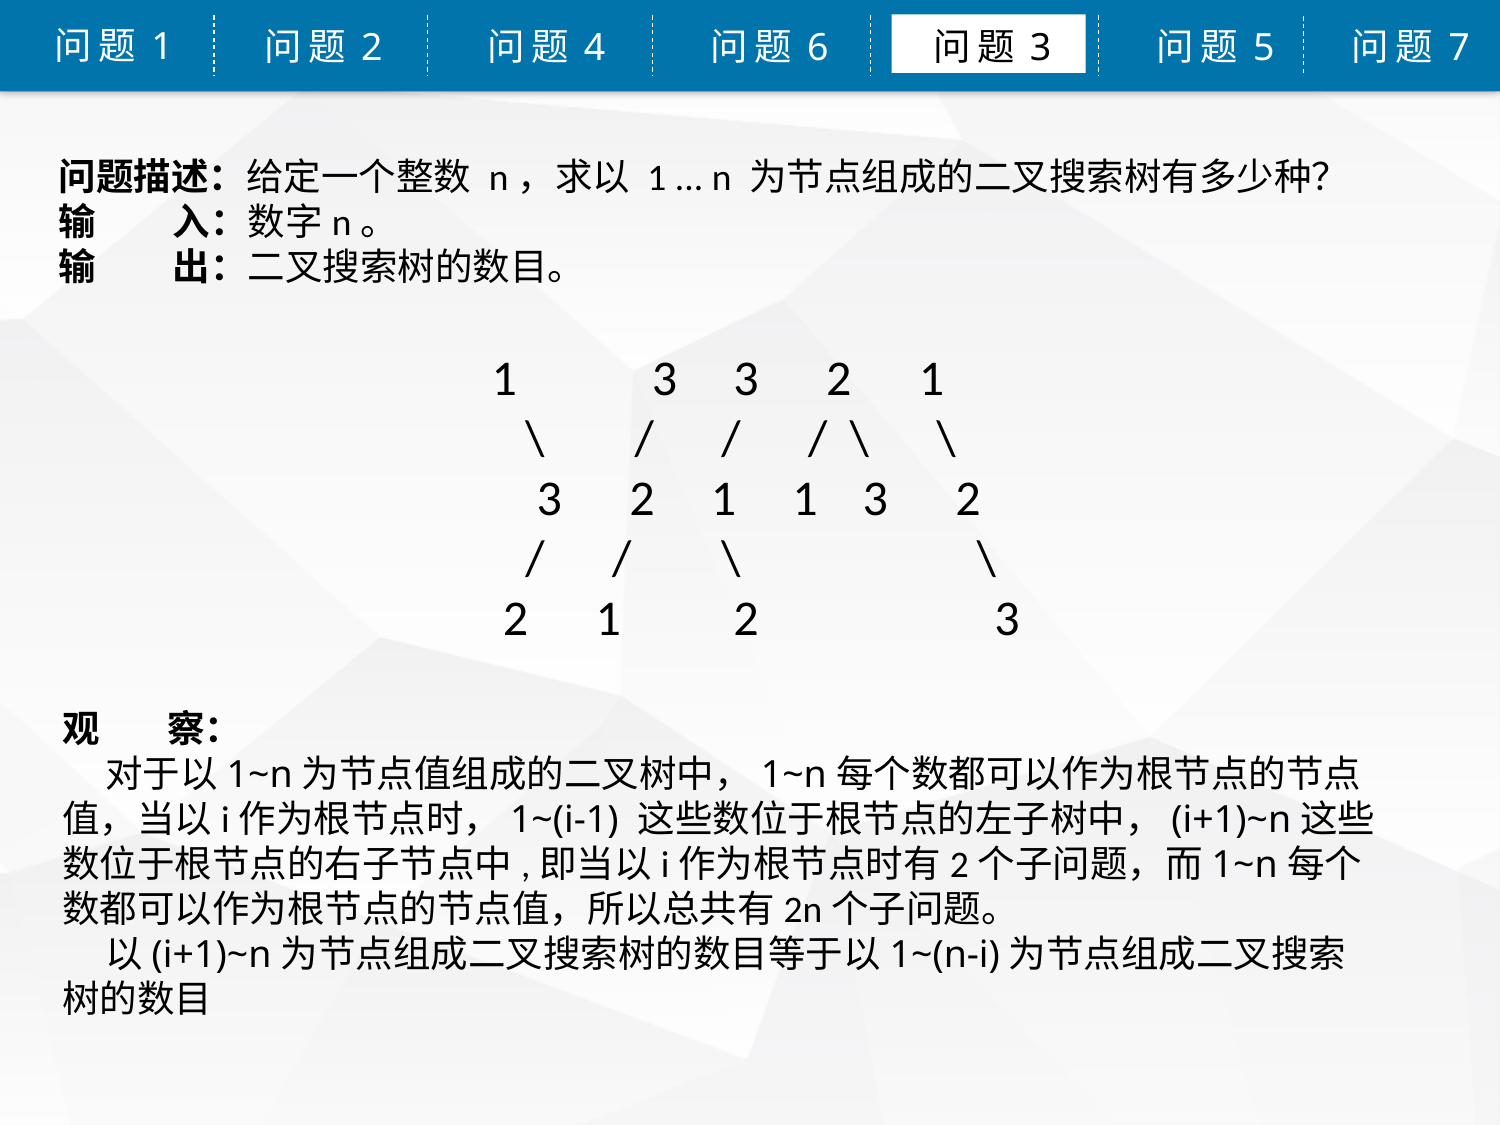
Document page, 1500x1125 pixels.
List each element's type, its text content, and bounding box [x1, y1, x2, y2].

text_box 问题7 [1304, 15, 1500, 76]
text_box 观 察： 对于以1~n为节点值组成的二叉树中，1~n每个数都可以作为根节点的节点值，当以i作为根节点时，1~(i-1) 这些数位于根节点的左子树中，(i+1)~n这些数位于根节点的右子节点中,即当以i作为根节点时有2个子问题，而1~n每个数都可以作为根节点的节点值，所以总共有2n个子问题。 以(i+1)~n为节点组成二叉搜索树的数目等于以1~(n-i)为节点组成二叉搜索树的数目 [47, 697, 1395, 1072]
text_box 问题描述：给定一个整数 n，求以 1 ... n 为节点组成的二叉搜索树有多少种？ 输 入：数字n。 输 出：二叉搜索树的数目。 [44, 145, 1429, 296]
text_box 问题3 [886, 15, 1098, 76]
text_box 问题1 [8, 14, 219, 74]
text_box 问题2 [217, 15, 427, 76]
text_box 1 3 3 2 1 \ / / / \ \ 3 2 1 1 3 2 / / \ \ 2 1 2 3 [465, 338, 1216, 653]
text_box 问题6 [663, 15, 870, 76]
text_box 问题5 [1109, 15, 1304, 76]
text_box [0, 0, 1500, 92]
text_box 问题6 [871, 15, 876, 76]
picture [0, 92, 1500, 1125]
text_box 问题4 [440, 15, 652, 76]
